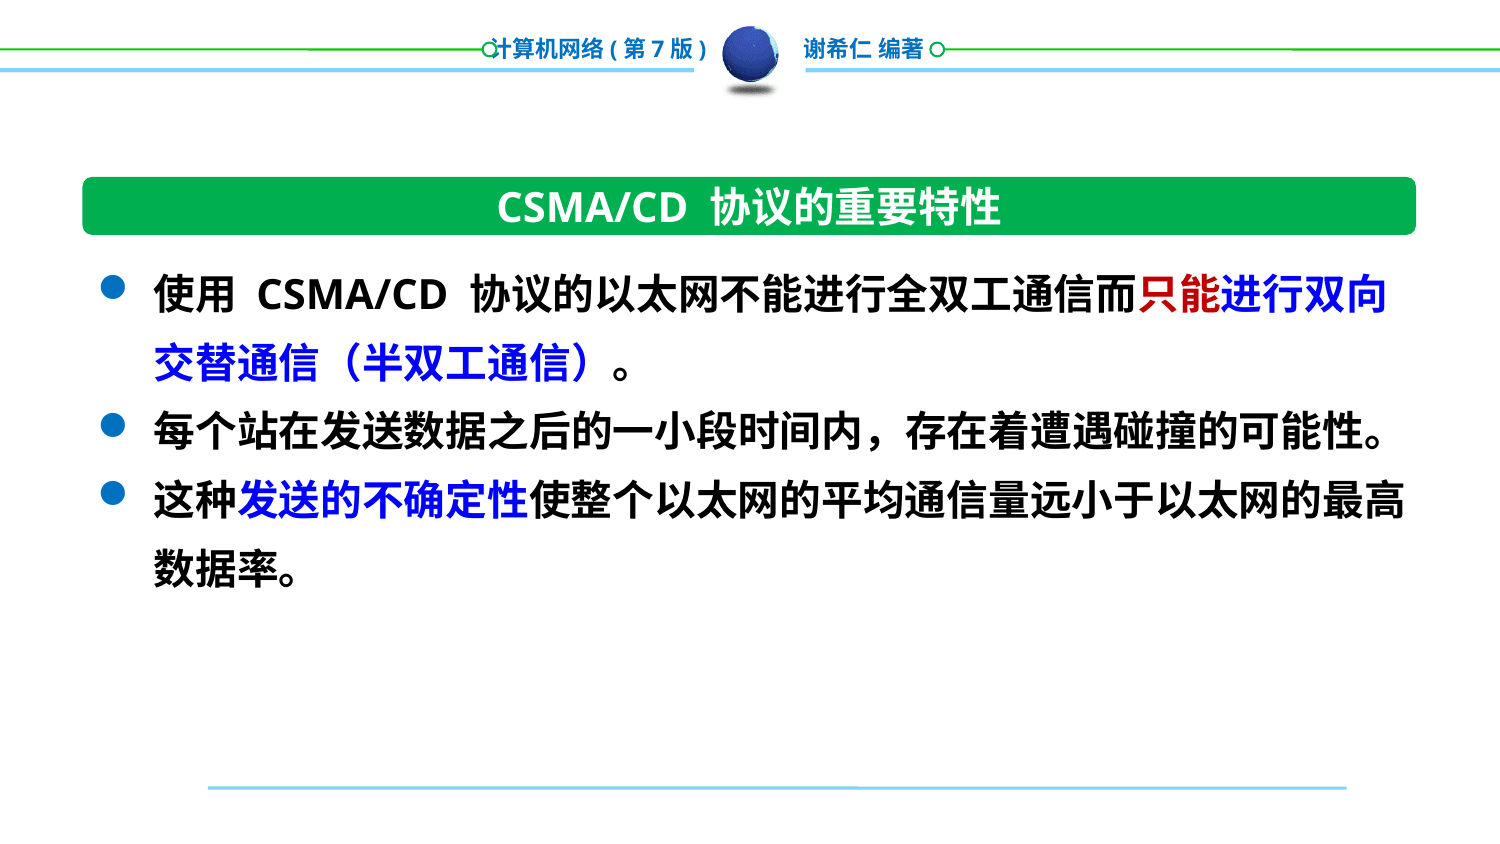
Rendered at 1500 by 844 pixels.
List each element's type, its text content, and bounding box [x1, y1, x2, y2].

text_box 使用 CSMA/CD 协议的以太网不能进行全双工通信而只能进行双向交替通信（半双工通信）。 每个站在发送数据之后的一小段时间内，存在着遭遇碰撞的可能性。 这种发送的不确定性使整个以太网的平均通信量远小于以太网的最高数据率。 [82, 241, 1443, 601]
text_box CSMA/CD 协议的重要特性 [481, 173, 1017, 238]
text_box [82, 176, 481, 235]
picture [720, 24, 780, 100]
text_box [1017, 176, 1417, 235]
